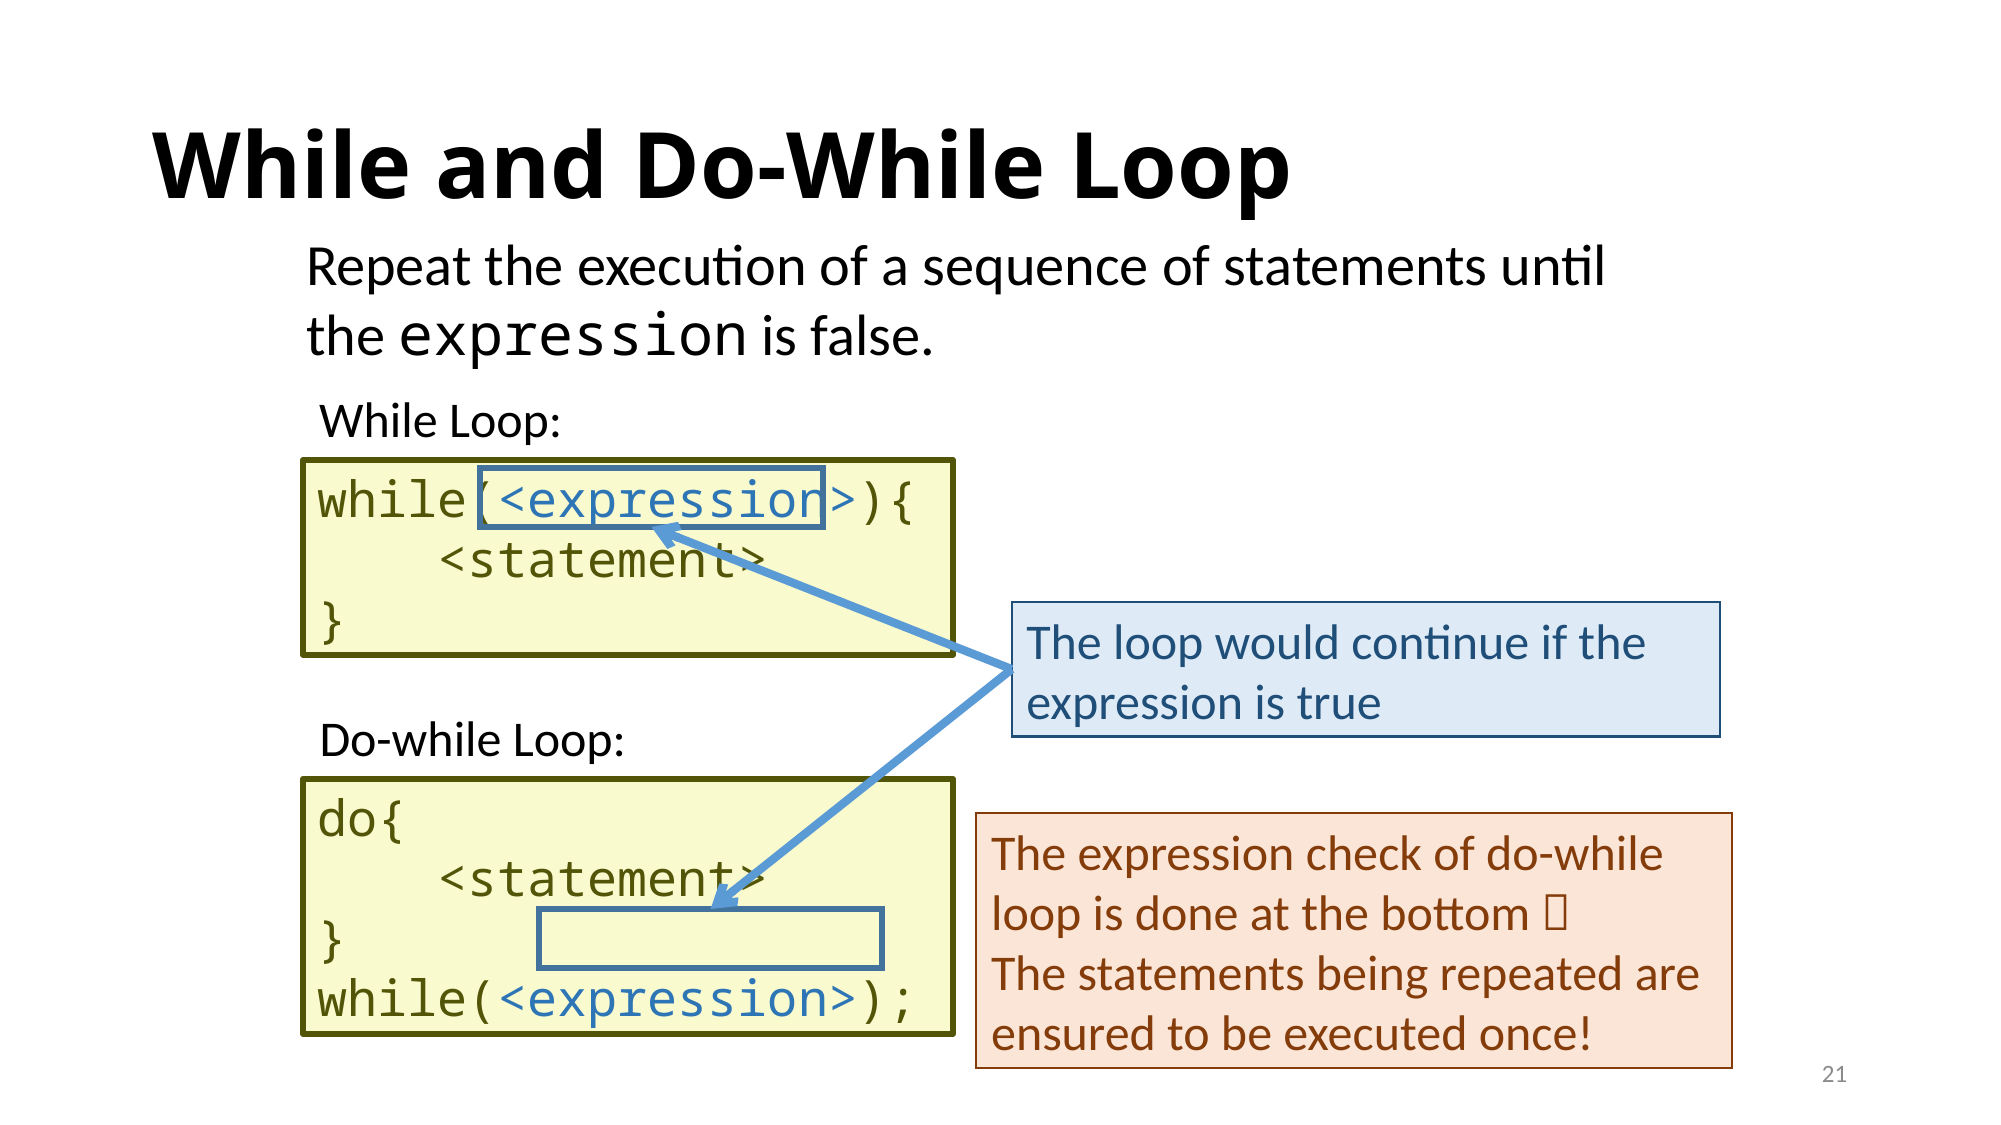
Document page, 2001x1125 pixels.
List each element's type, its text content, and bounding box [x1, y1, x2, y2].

text_box [479, 467, 824, 528]
text_box Repeat the execution of a sequence of statements until the expression is false. [291, 219, 1674, 375]
text_box Do-while Loop: [304, 699, 642, 775]
text_box While Loop: [304, 380, 578, 456]
title While and Do-While Loop [137, 59, 1863, 278]
text_box do{ <statement> } while(<expression>); [303, 778, 953, 1034]
text_box [538, 908, 883, 969]
text_box The loop would continue if the expression is true [1012, 601, 1721, 738]
text_box The expression check of do-while loop is done at the bottom  The statements being repeated are ensured to be executed once! [975, 812, 1733, 1069]
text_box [651, 526, 1012, 670]
text_box while(<expression>){ <statement> } [303, 460, 953, 655]
slide_number 21 [1412, 1042, 1863, 1103]
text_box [710, 669, 1012, 909]
